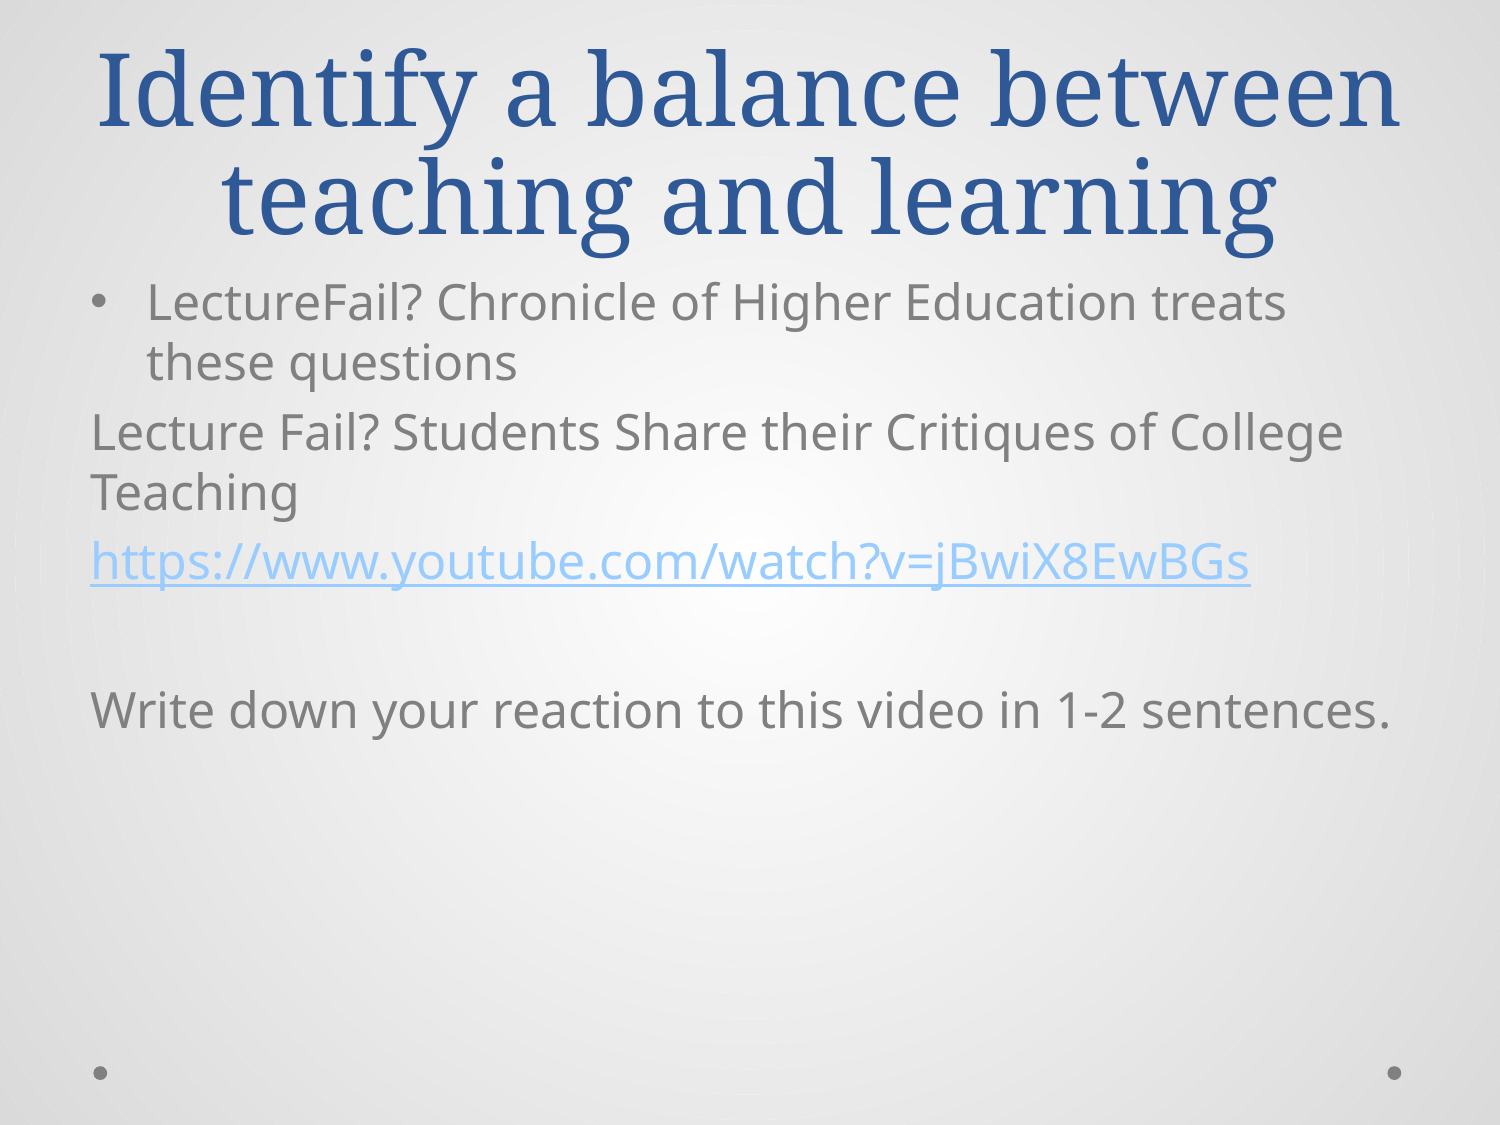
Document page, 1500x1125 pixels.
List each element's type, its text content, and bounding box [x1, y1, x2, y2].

list LectureFail? Chronicle of Higher Education treats these questions Lecture Fail? Students Share their Critiques of College Teaching https://www.youtube.com/watch?v=jBwiX8EwBGs Write down your reaction to this video in 1-2 sentences. [75, 262, 1425, 1005]
title Identify a balance between teaching and learning [75, 0, 1425, 262]
